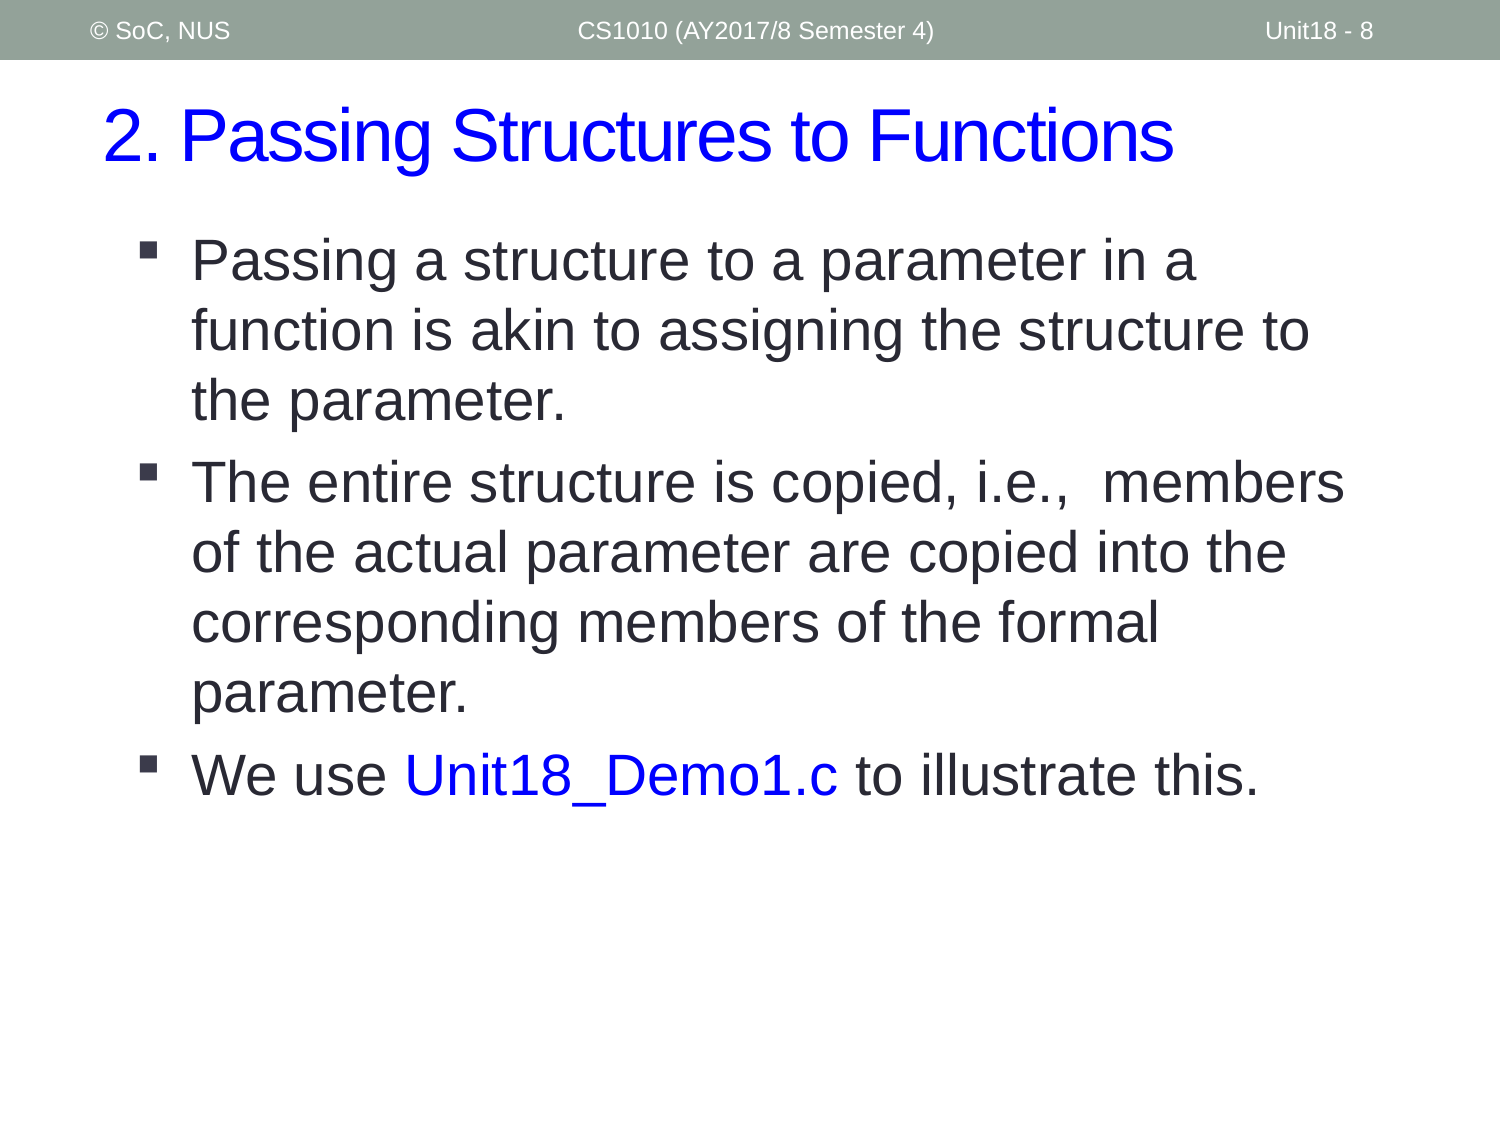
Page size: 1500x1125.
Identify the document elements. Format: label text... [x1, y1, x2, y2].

text_box Passing a structure to a parameter in a function is akin to assigning the structure to the parameter. The entire structure is copied, i.e., members of the actual parameter are copied into the corresponding members of the formal parameter. We use Unit18_Demo1.c to illustrate this. [120, 214, 1406, 972]
title 2. Passing Structures to Functions [87, 62, 1463, 200]
slide_number © SoC, NUS [75, 3, 550, 57]
footer CS1010 (AY2017/8 Semester 4) [562, 3, 1238, 57]
slide_number Unit18 - 8 [1250, 3, 1425, 57]
